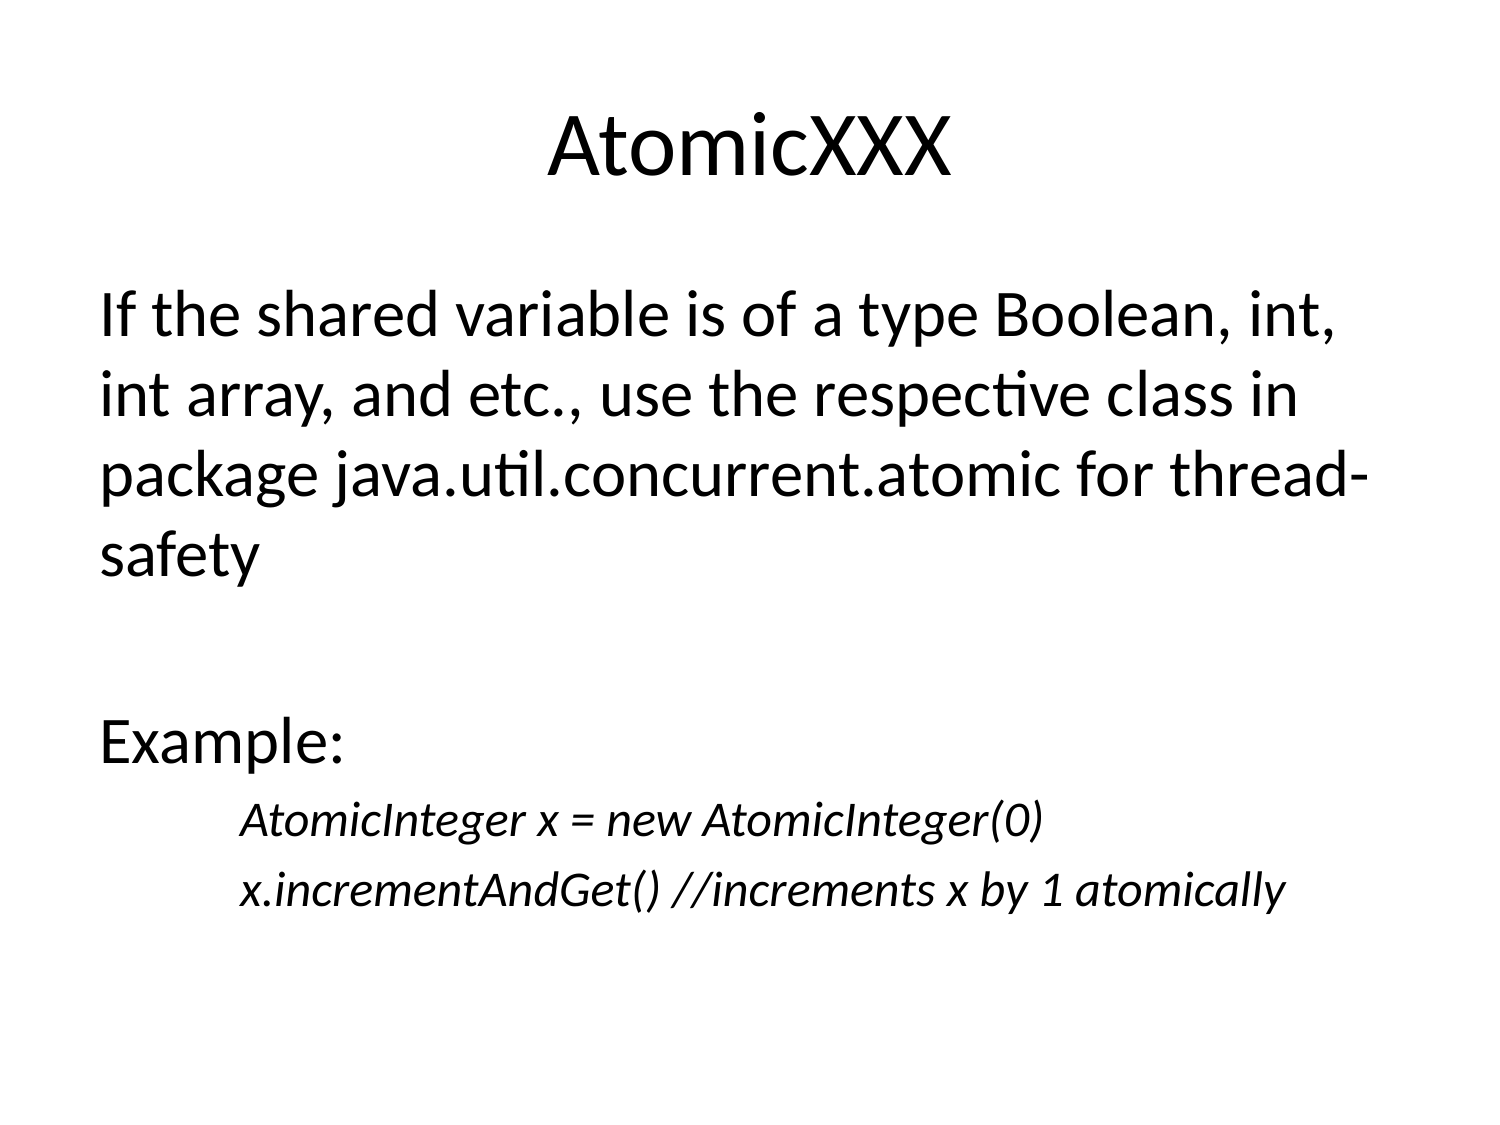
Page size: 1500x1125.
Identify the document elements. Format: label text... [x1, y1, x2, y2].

list If the shared variable is of a type Boolean, int, int array, and etc., use the respective class in package java.util.concurrent.atomic for thread-safety Example: AtomicInteger x = new AtomicInteger(0) x.incrementAndGet() //increments x by 1 atomically [75, 262, 1425, 1005]
title AtomicXXX [75, 45, 1425, 233]
